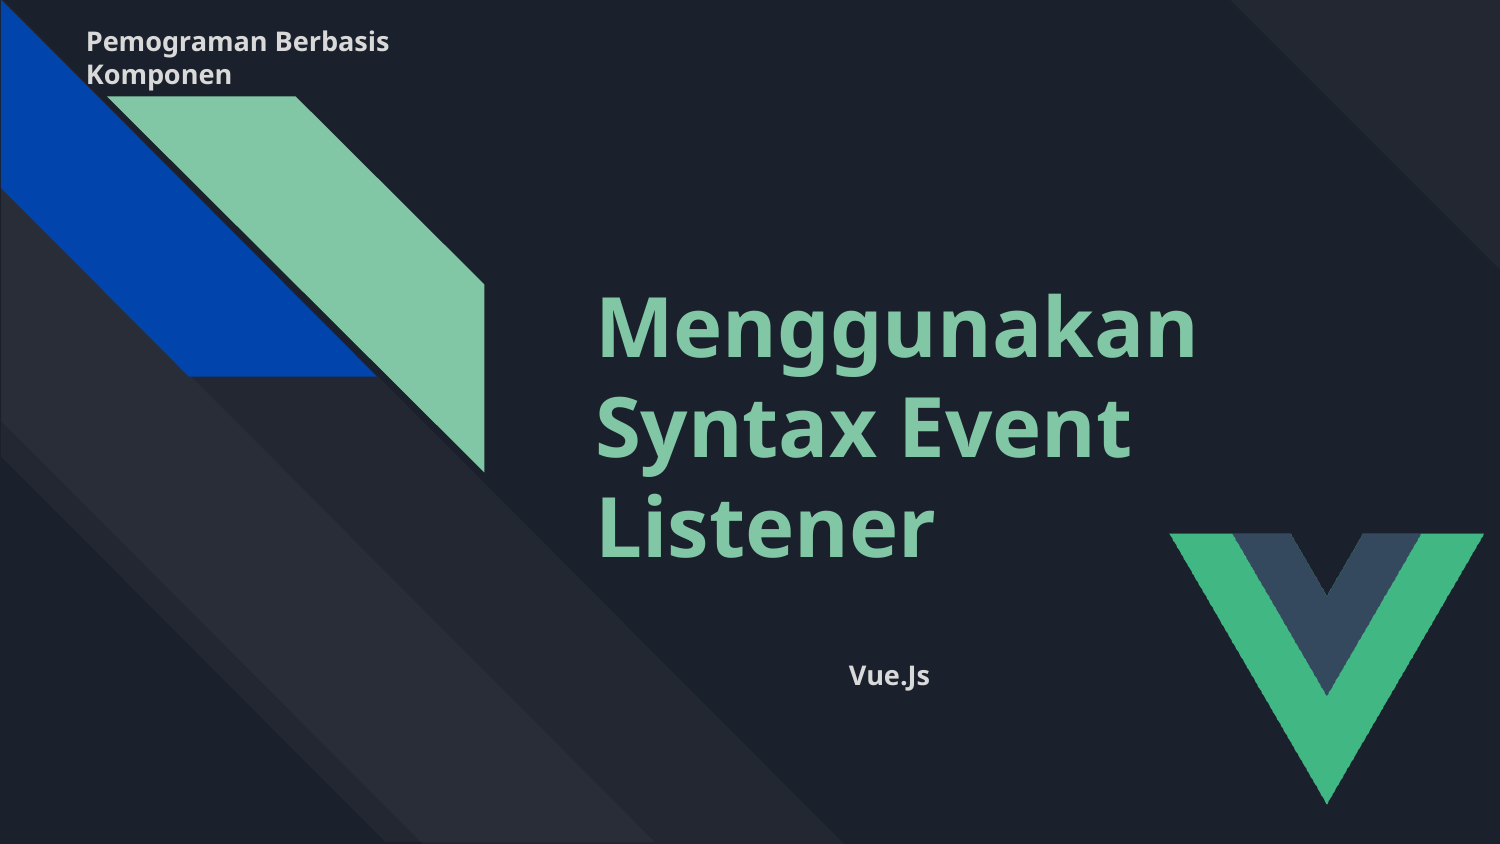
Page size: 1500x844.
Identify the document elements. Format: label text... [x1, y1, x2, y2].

subtitle Vue.Js [833, 643, 1164, 727]
picture [1169, 512, 1484, 827]
title Menggunakan Syntax Event Listener [580, 258, 1404, 518]
text_box Pemograman Berbasis Komponen [70, 9, 527, 66]
